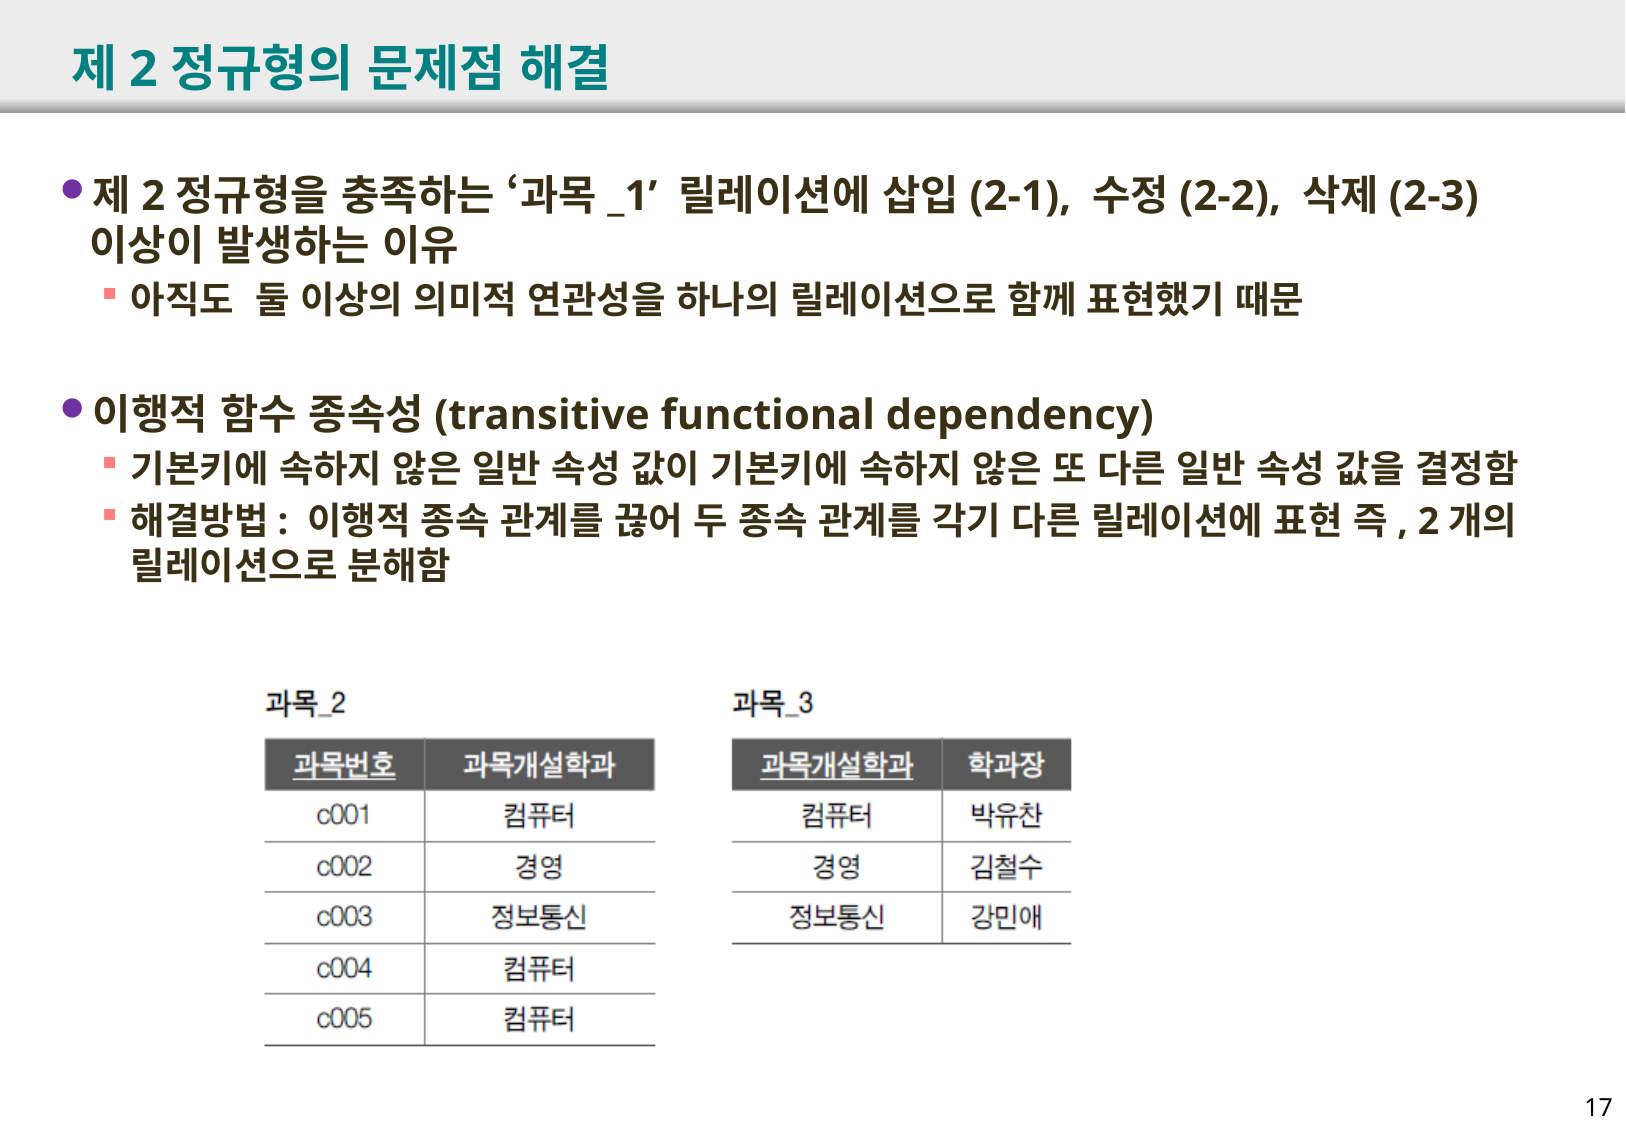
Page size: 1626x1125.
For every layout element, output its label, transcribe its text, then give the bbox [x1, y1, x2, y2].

title 제2정규형의 문제점 해결 [56, 18, 1545, 115]
list 제2정규형을 충족하는 ‘과목_1’ 릴레이션에 삽입(2-1), 수정(2-2), 삭제(2-3) 이상이 발생하는 이유 아직도 둘 이상의 의미적 연관성을 하나의 릴레이션으로 함께 표현했기 때문 이행적 함수 종속성(transitive functional dependency) 기본키에 속하지 않은 일반 속성 값이 기본키에 속하지 않은 또 다른 일반 속성 값을 결정함 해결방법: 이행적 종속 관계를 끊어 두 종속 관계를 각기 다른 릴레이션에 표현 즉, 2개의 릴레이션으로 분해함 [44, 160, 1593, 1095]
picture [256, 680, 1084, 1059]
